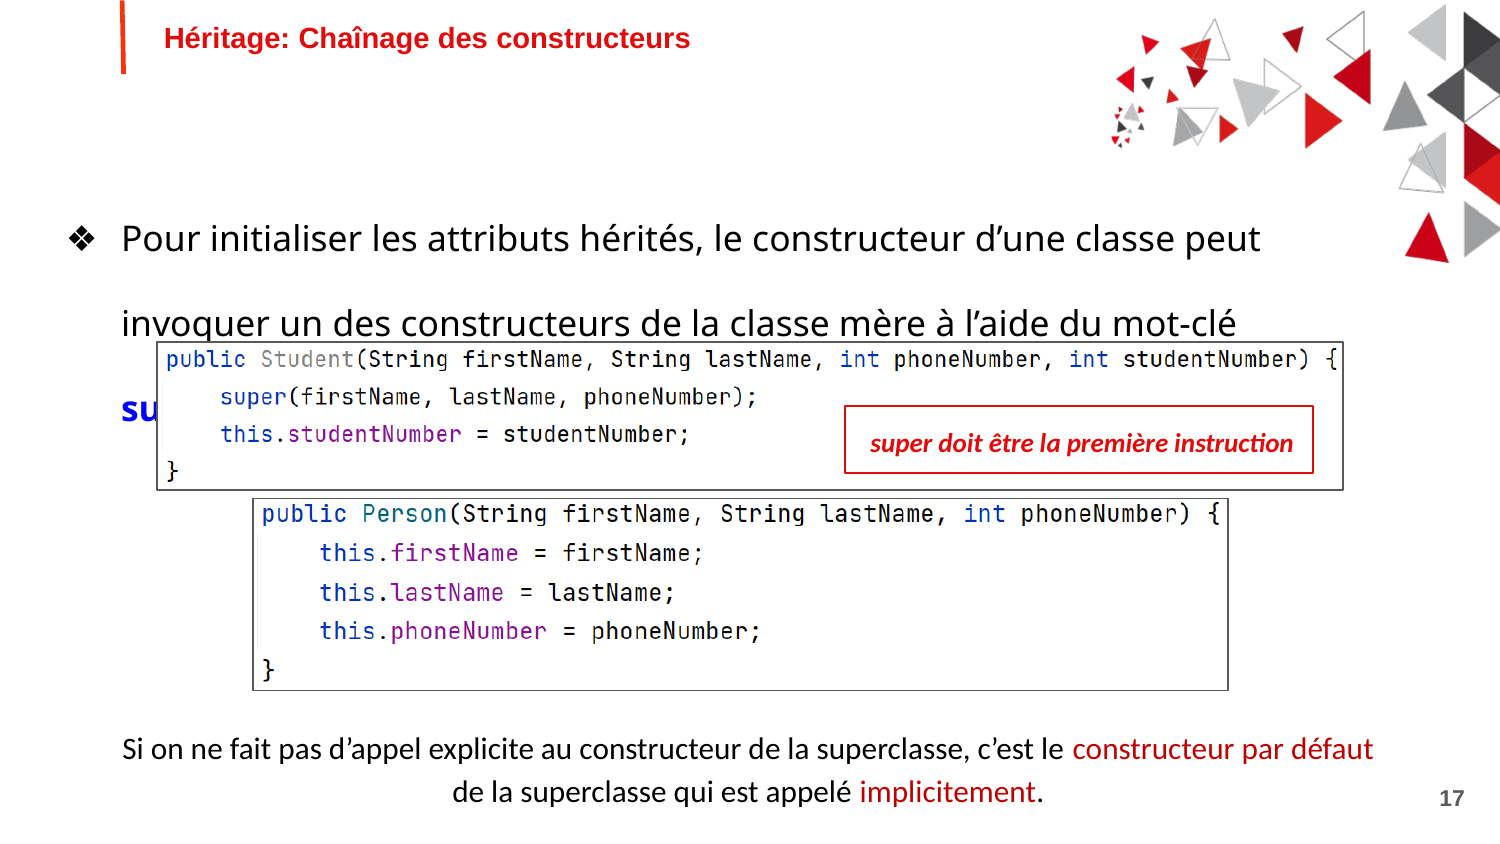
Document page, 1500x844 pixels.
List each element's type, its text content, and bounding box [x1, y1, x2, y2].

picture [1110, 0, 1500, 268]
slide_number ‹#› [1389, 764, 1480, 830]
text_box Héritage: Chaînage des constructeurs [140, 4, 1095, 70]
picture [157, 342, 1343, 490]
text_box Si on ne fait pas d’appel explicite au constructeur de la superclasse, c’est le constructeur par défaut de la superclasse qui est appelé implicitement. [43, 707, 1397, 824]
text_box Pour initialiser les attributs hérités, le constructeur d’une classe peut invoquer un des constructeurs de la classe mère à l’aide du mot-clé super(). [31, 158, 1390, 444]
picture [253, 499, 1228, 691]
